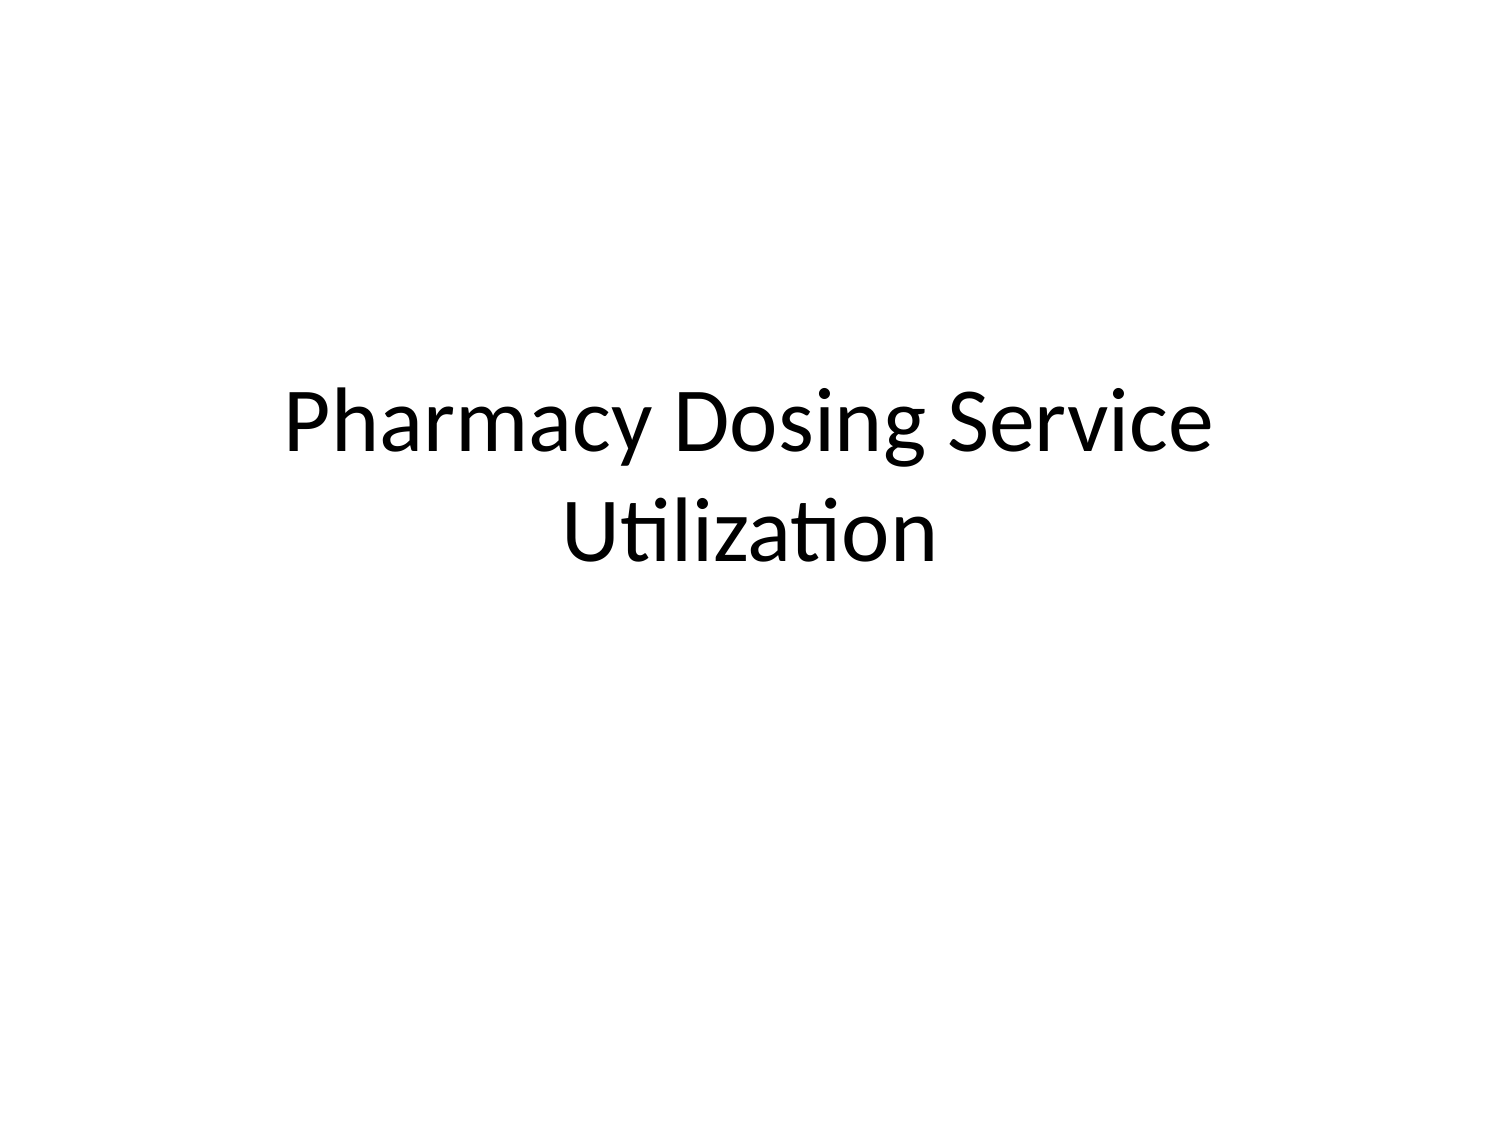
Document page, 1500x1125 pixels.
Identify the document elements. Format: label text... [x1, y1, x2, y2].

title Pharmacy Dosing Service Utilization [112, 349, 1388, 591]
